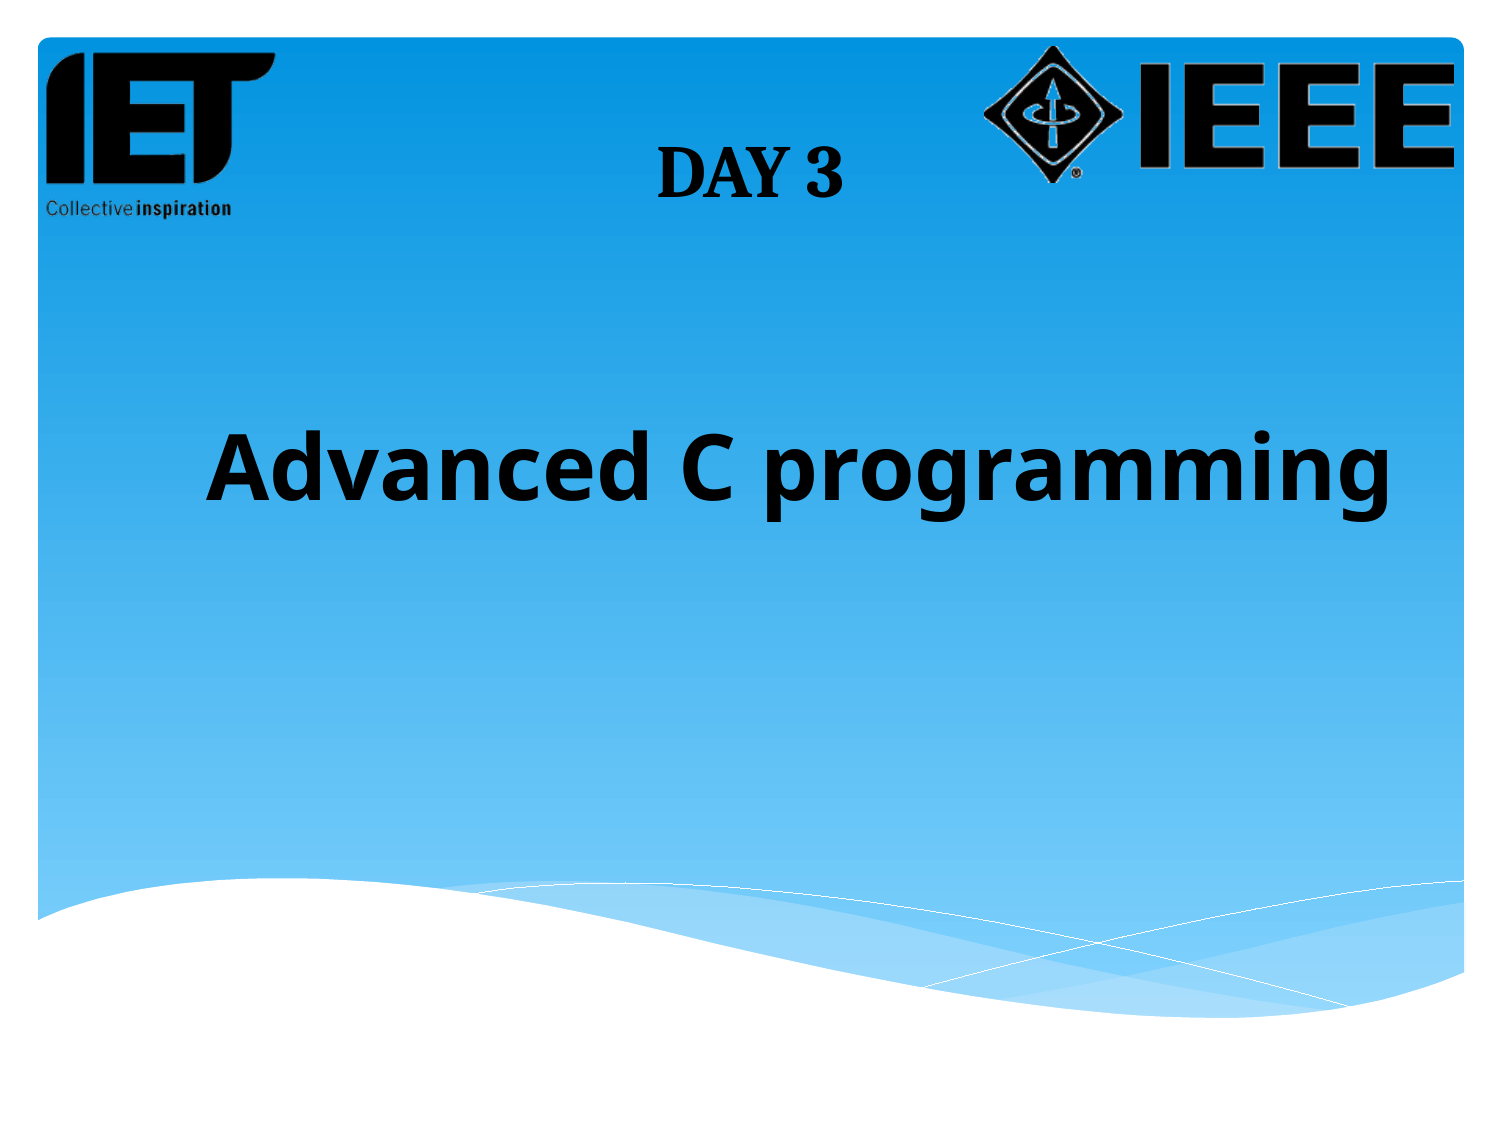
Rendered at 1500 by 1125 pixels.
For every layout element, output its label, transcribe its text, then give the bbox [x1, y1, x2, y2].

picture [40, 54, 282, 222]
picture [1374, 63, 1453, 168]
picture [984, 47, 1454, 183]
picture [1278, 63, 1359, 168]
picture [1184, 63, 1264, 168]
text_box Advanced C programming [191, 401, 1410, 526]
picture [1141, 63, 1170, 168]
text_box DAY 3 [641, 115, 860, 221]
